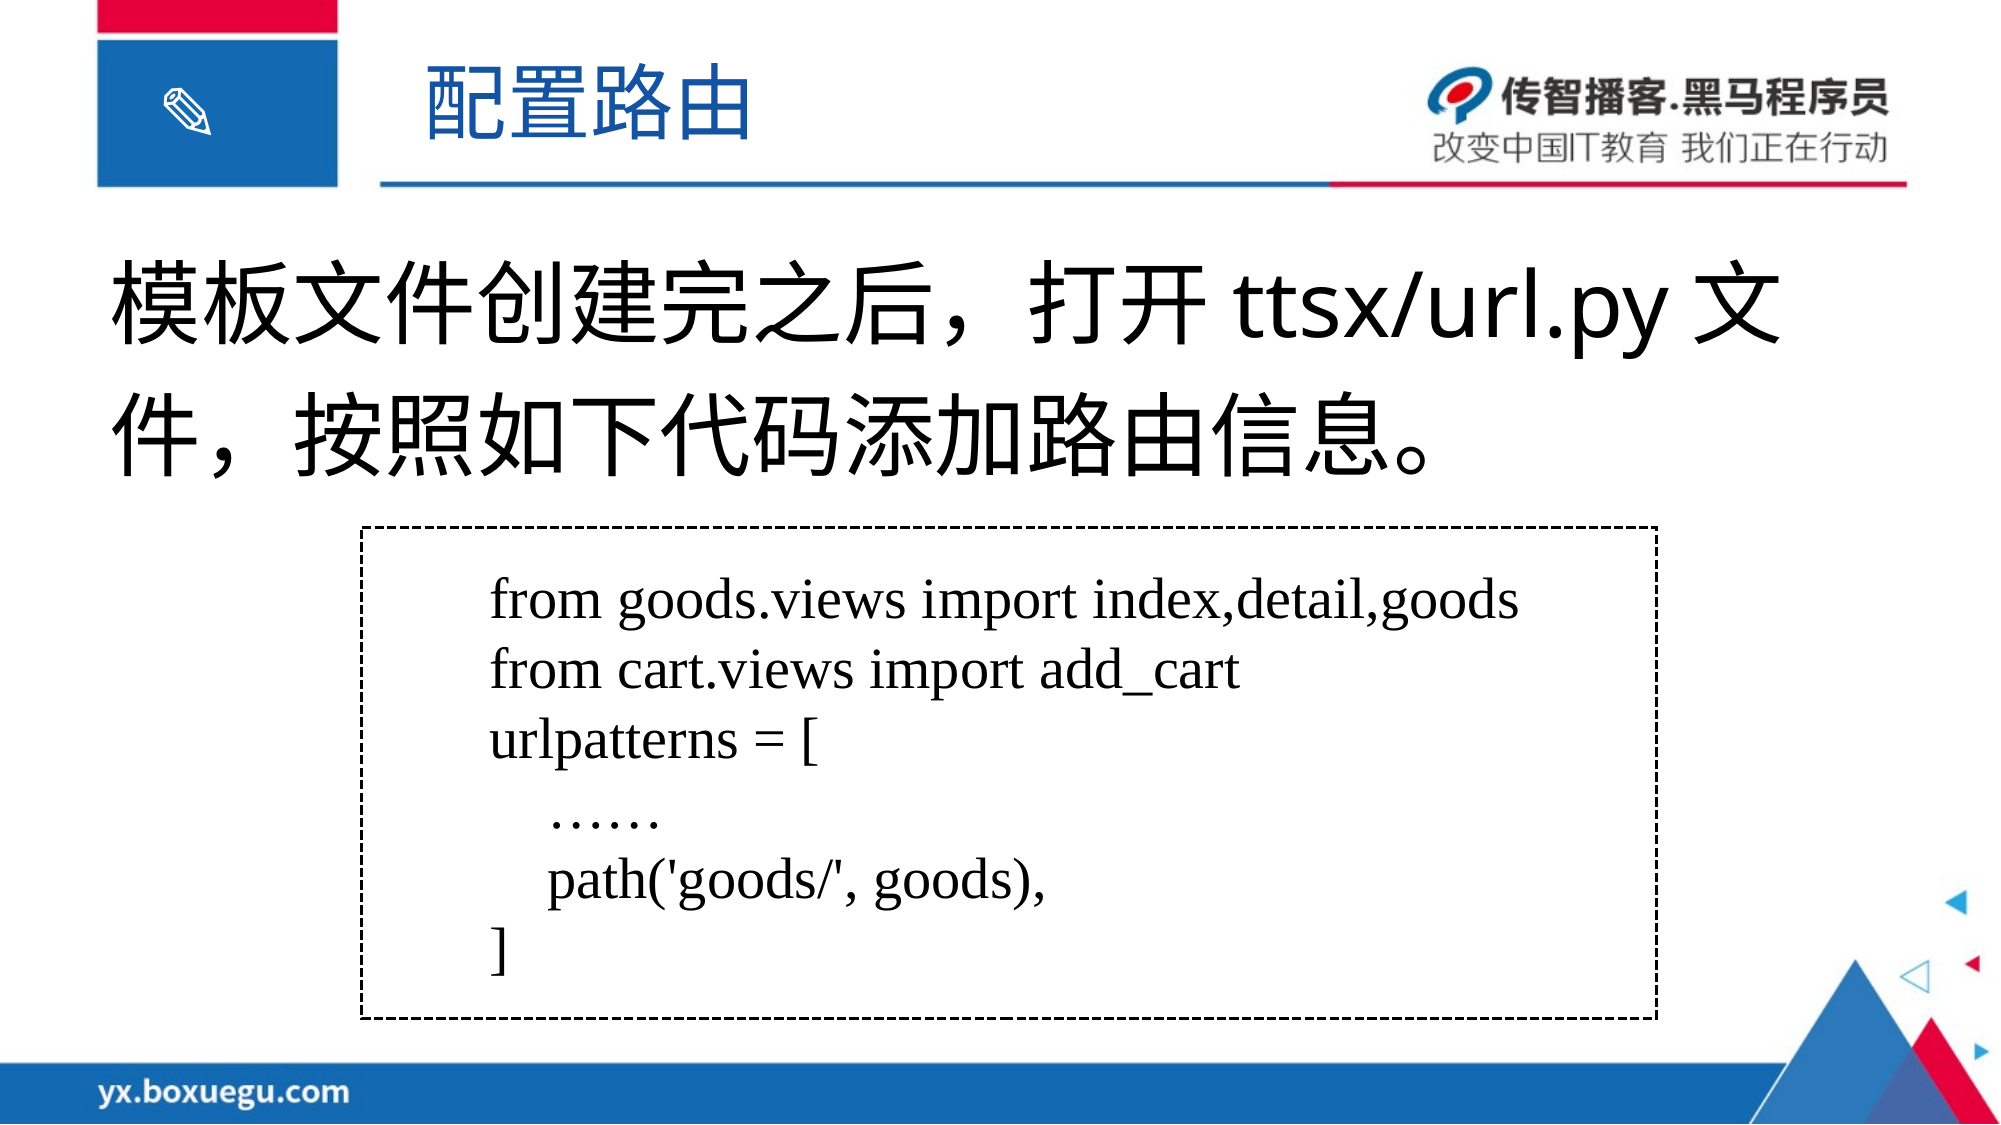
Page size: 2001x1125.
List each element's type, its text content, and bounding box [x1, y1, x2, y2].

text_box [361, 527, 1657, 1019]
text_box from goods.views import index,detail,goods from cart.views import add_cart urlpatterns = [ …… path('goods/', goods), ] [474, 553, 1544, 988]
picture [0, 0, 2000, 1124]
text_box 配置路由 [409, 43, 1292, 158]
text_box 模板文件创建完之后，打开ttsx/url.py文件，按照如下代码添加路由信息。 [94, 216, 1938, 496]
